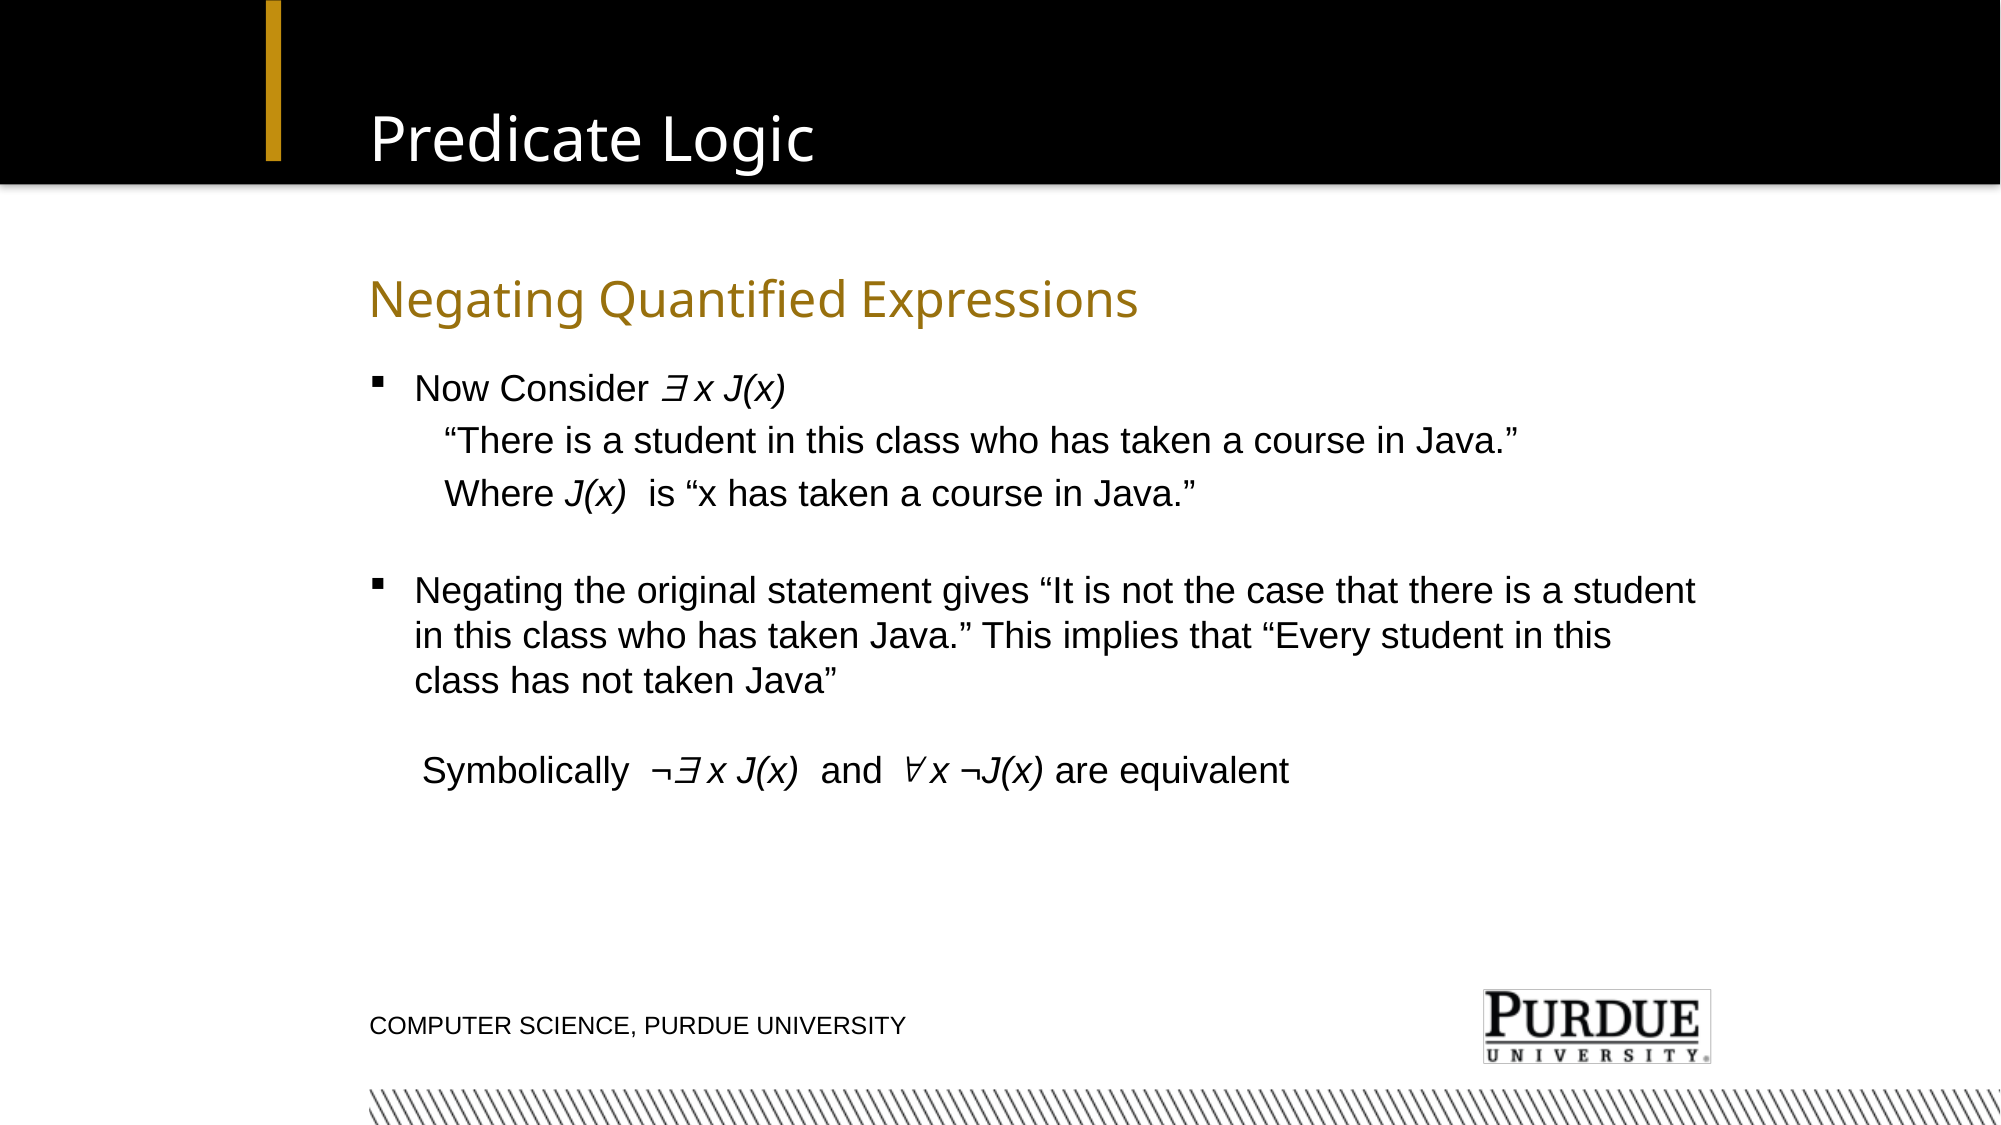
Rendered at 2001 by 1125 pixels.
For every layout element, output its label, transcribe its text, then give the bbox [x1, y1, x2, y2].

list Negating Quantified Expressions [368, 267, 1704, 337]
list Computer Science, Purdue University [369, 1009, 1375, 1047]
list Now Consider  x J(x) “There is a student in this class who has taken a course in Java.” Where J(x) is “x has taken a course in Java.” Negating the original statement gives “It is not the case that there is a student in this class who has taken Java.” This implies that “Every student in this class has not taken Java” Symbolically ¬ x J(x) and  x ¬J(x) are equivalent [369, 363, 1704, 924]
title Predicate Logic [369, 98, 1704, 186]
